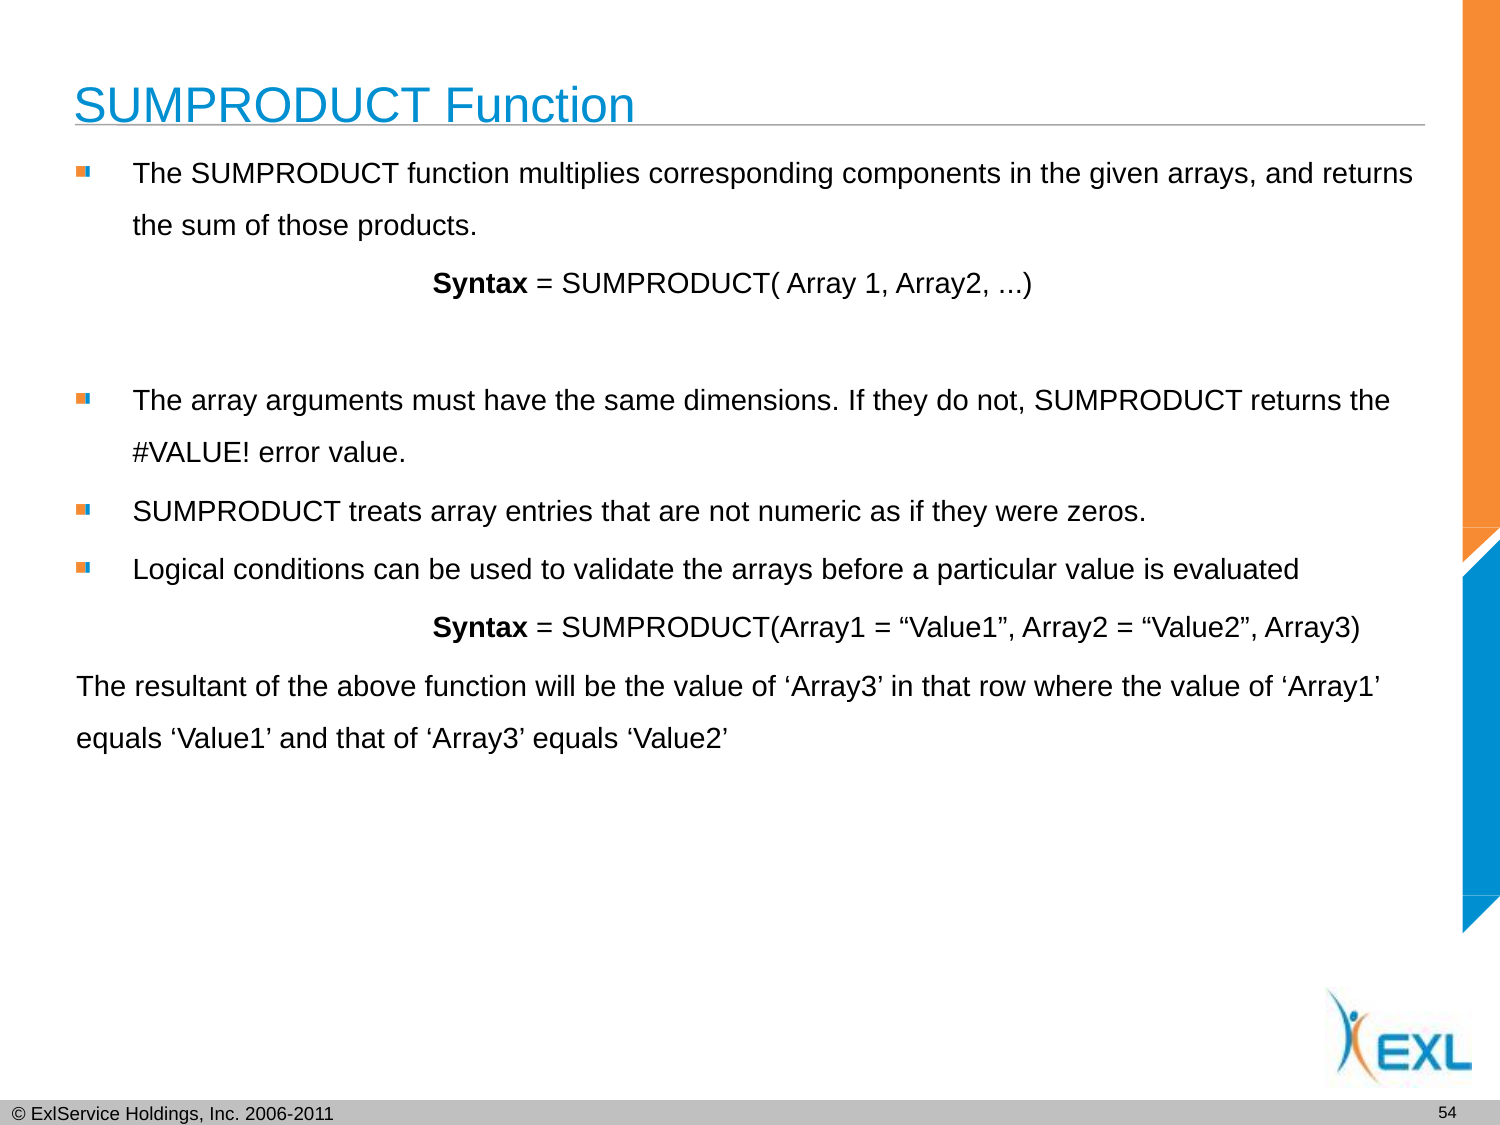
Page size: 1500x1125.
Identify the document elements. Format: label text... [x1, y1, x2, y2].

title SUMPRODUCT Function [58, 39, 1459, 165]
slide_number 53 [1399, 1094, 1473, 1119]
picture [1325, 987, 1472, 1088]
picture [76, 393, 85, 404]
picture [76, 504, 85, 515]
picture [76, 562, 85, 573]
list The SUMPRODUCT function multiplies corresponding components in the given arrays, and returns the sum of those products. Syntax = SUMPRODUCT( Array 1, Array2, ...) The array arguments must have the same dimensions. If they do not, SUMPRODUCT returns the #VALUE! error value. SUMPRODUCT treats array entries that are not numeric as if they were zeros. Logical conditions can be used to validate the arrays before a particular value is evaluated Syntax = SUMPRODUCT(Array1 = “Value1”, Array2 = “Value2”, Array3) The resultant of the above function will be the value of ‘Array3’ in that row where the value of ‘Array1’ equals ‘Value1’ and that of ‘Array3’ equals ‘Value2’ [60, 128, 1442, 793]
picture [76, 166, 85, 177]
